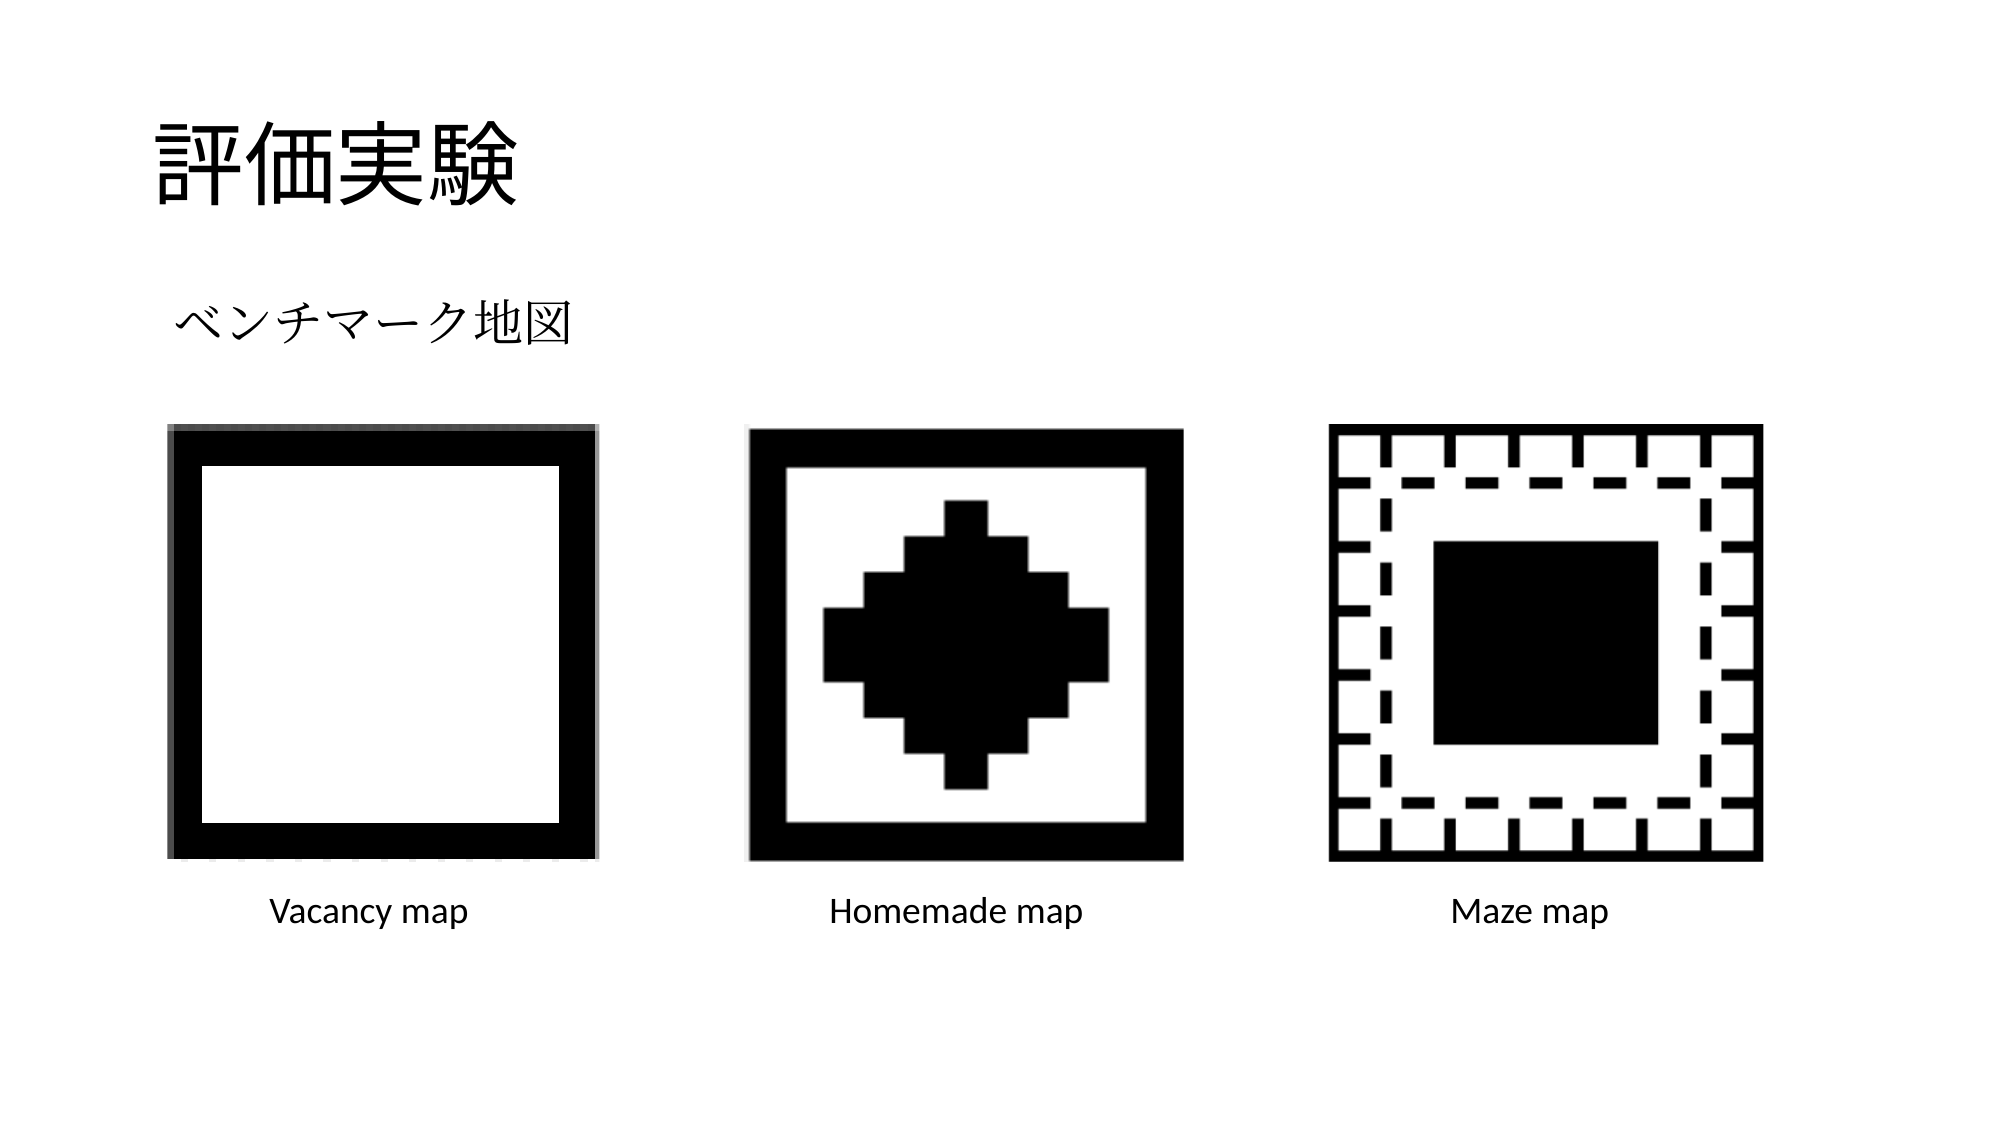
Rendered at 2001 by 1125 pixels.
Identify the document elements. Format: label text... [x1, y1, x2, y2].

picture [1328, 424, 1764, 862]
picture [743, 424, 1184, 862]
title 評価実験 [137, 59, 1863, 278]
text_box ベンチマーク地図 [159, 283, 1069, 359]
text_box Vacancy map [254, 879, 488, 939]
text_box Homemade map [814, 879, 1114, 939]
text_box Maze map [1435, 879, 1657, 939]
picture [167, 424, 600, 862]
